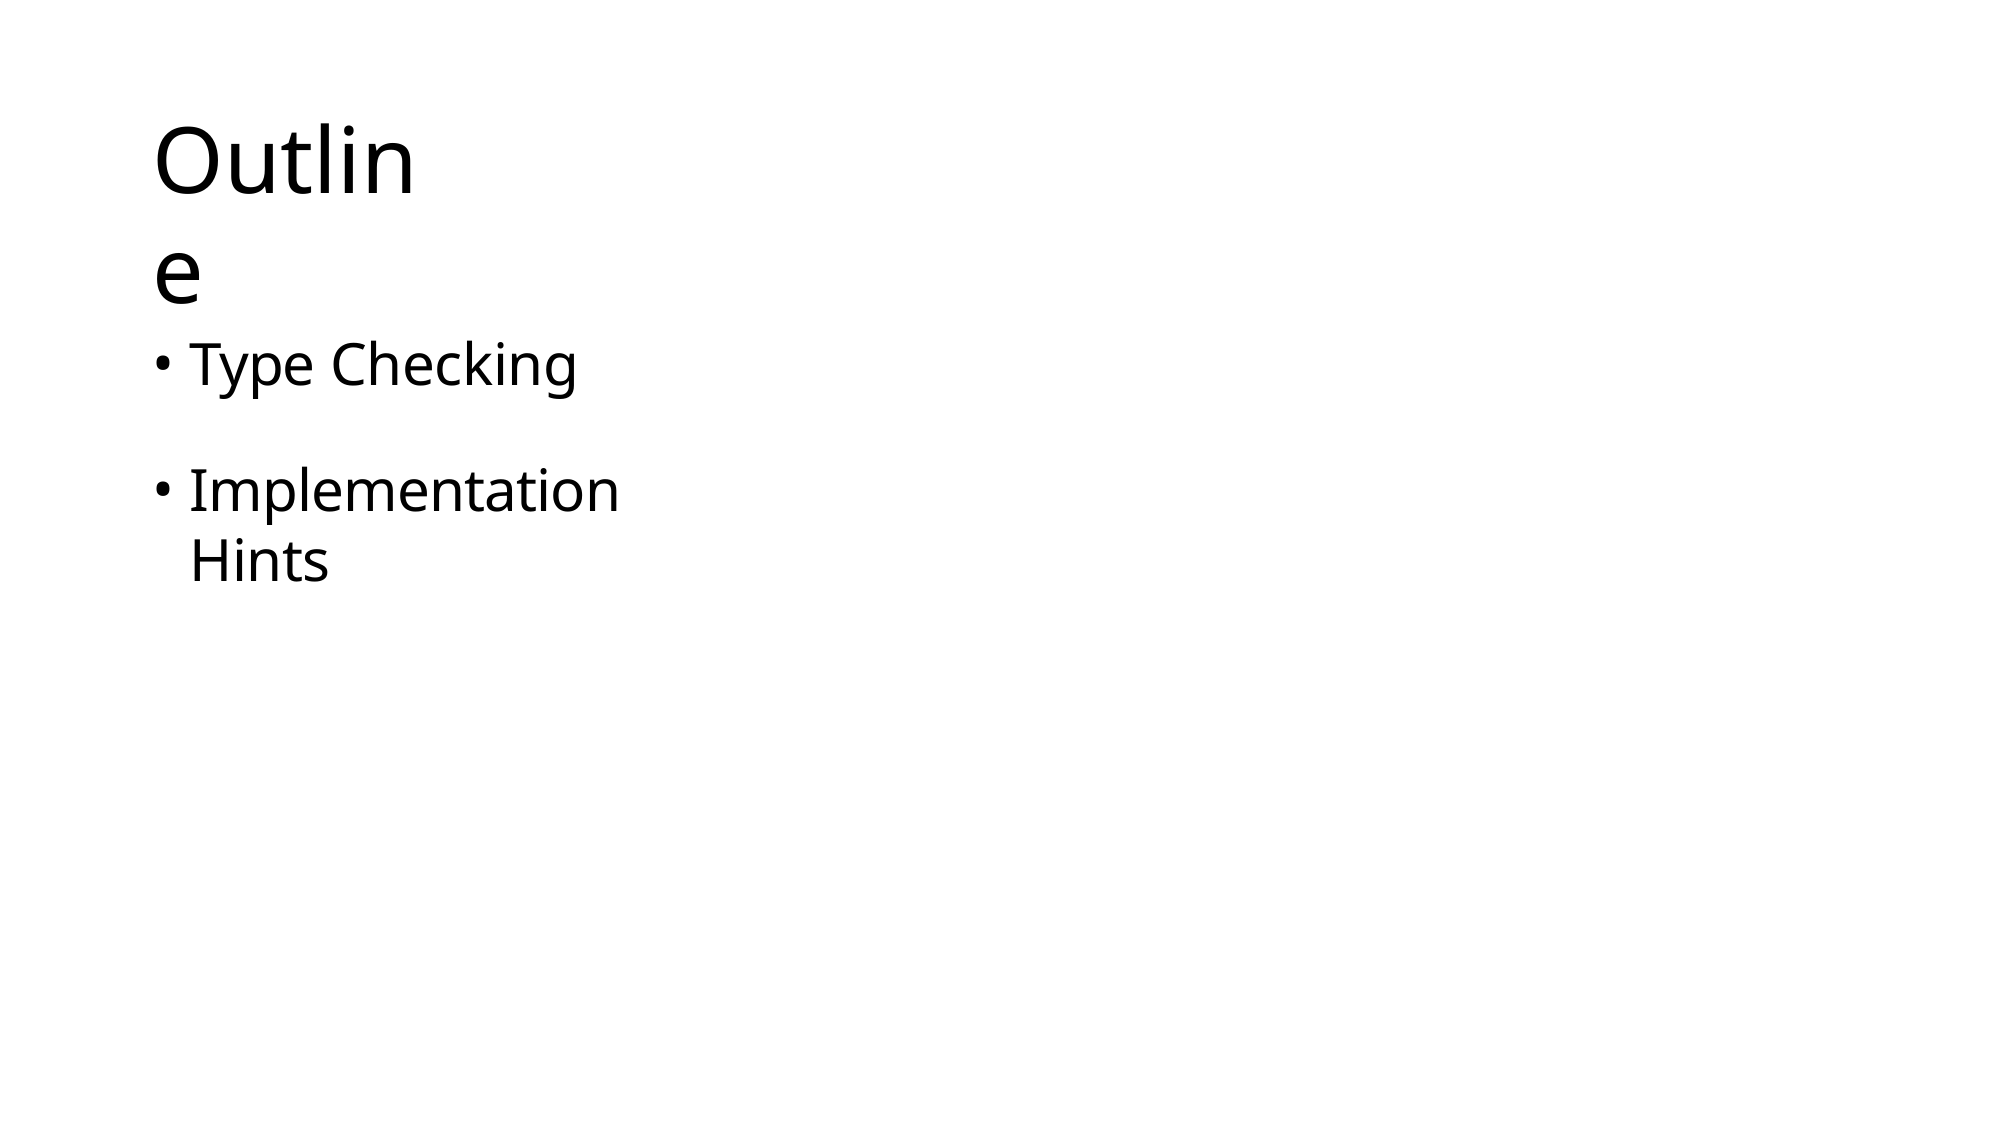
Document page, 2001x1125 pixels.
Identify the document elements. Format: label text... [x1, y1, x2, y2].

text_box Type Checking Implementation Hints [150, 325, 732, 594]
title Outline [150, 99, 435, 322]
